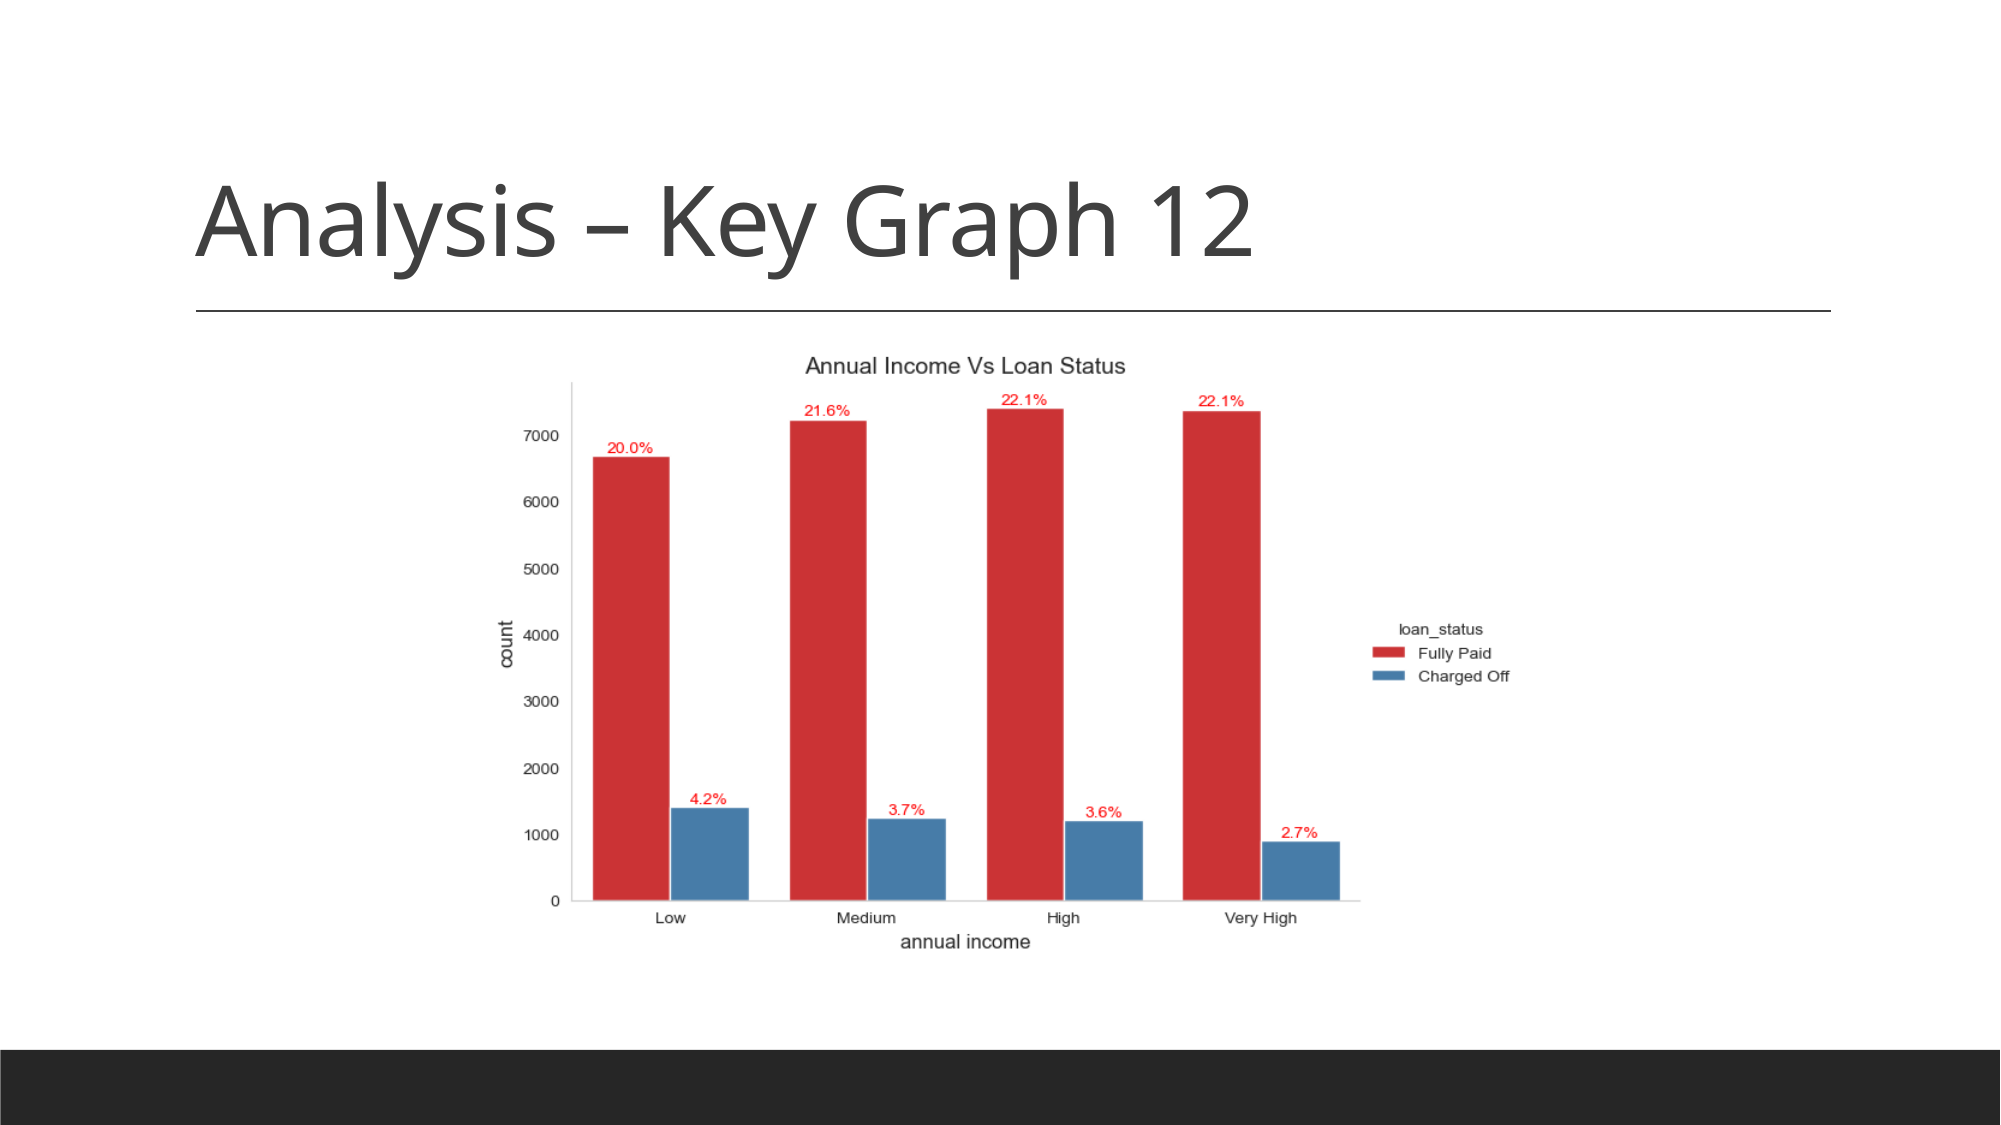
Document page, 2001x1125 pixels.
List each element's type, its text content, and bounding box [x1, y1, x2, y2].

title Analysis – Key Graph 12 [180, 47, 1830, 285]
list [485, 345, 1524, 964]
